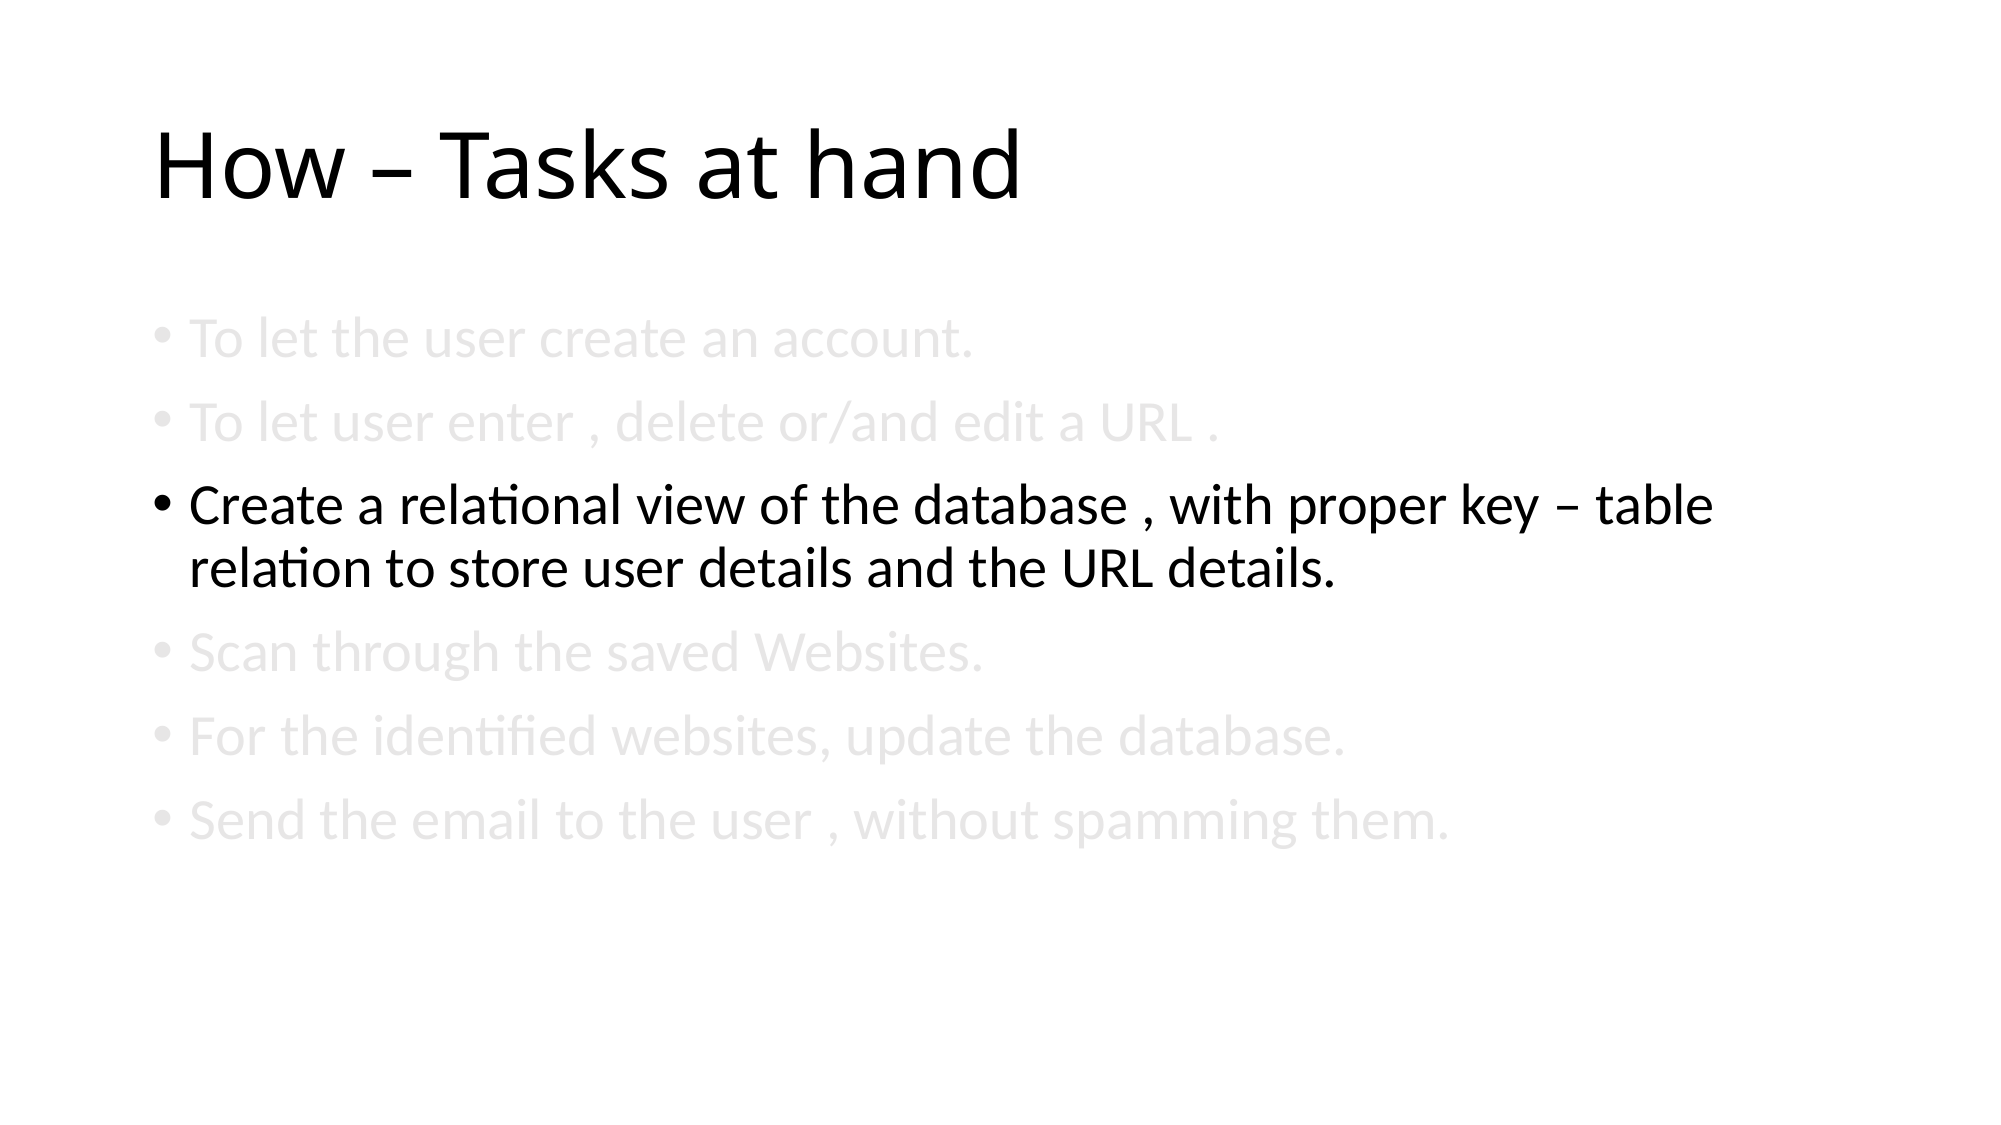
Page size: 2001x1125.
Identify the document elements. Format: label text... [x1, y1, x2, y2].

list To let the user create an account. To let user enter , delete or/and edit a URL . Create a relational view of the database , with proper key – table relation to store user details and the URL details. Scan through the saved Websites. For the identified websites, update the database. Send the email to the user , without spamming them. [137, 299, 1863, 1014]
title How – Tasks at hand [137, 59, 1863, 278]
